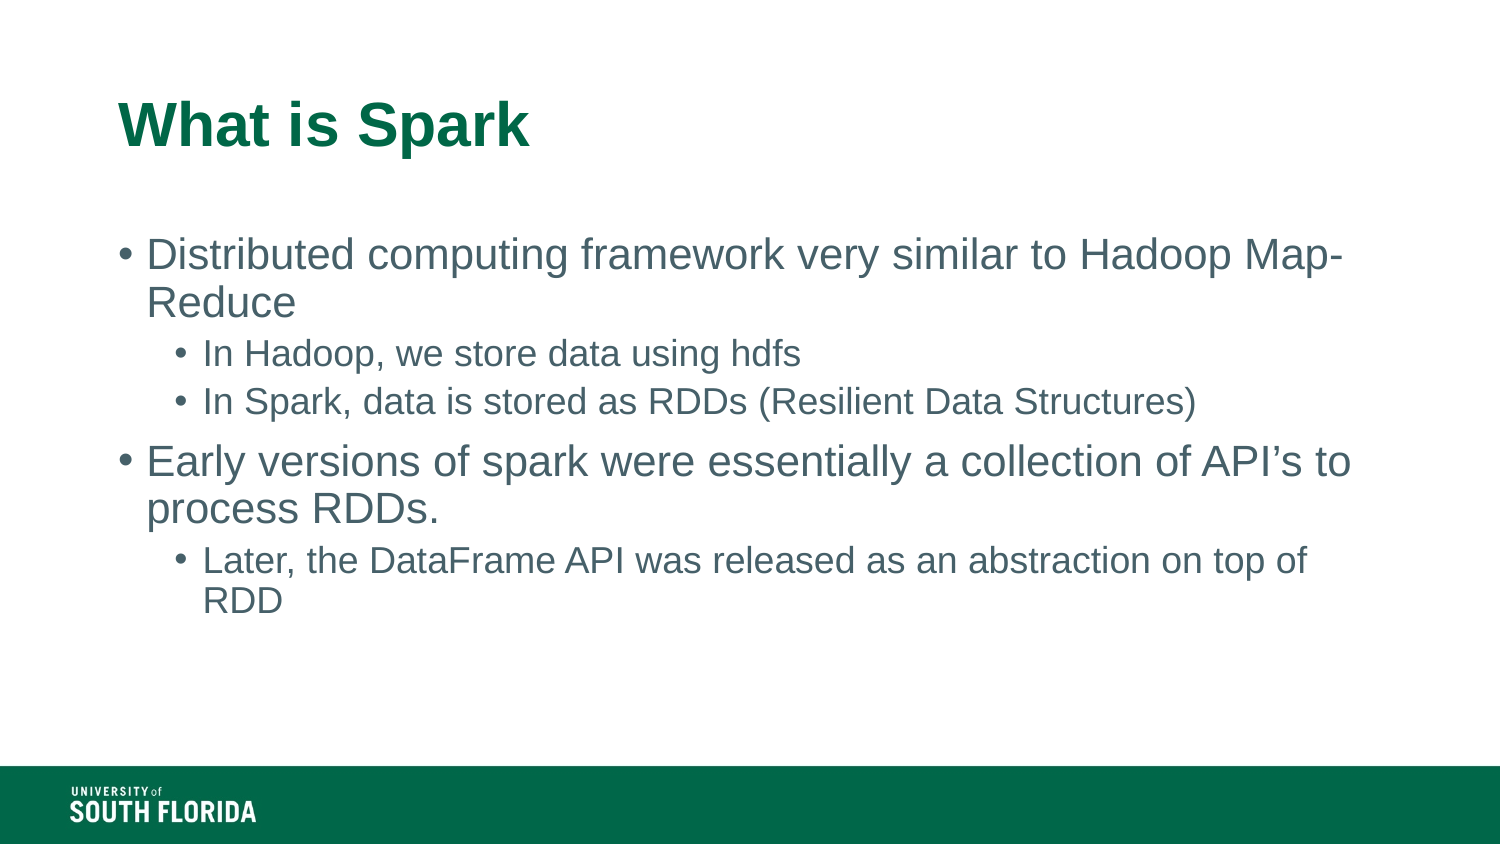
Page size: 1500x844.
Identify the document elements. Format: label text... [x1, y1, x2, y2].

title What is Spark [103, 44, 1397, 208]
list Distributed computing framework very similar to Hadoop Map-Reduce In Hadoop, we store data using hdfs In Spark, data is stored as RDDs (Resilient Data Structures) Early versions of spark were essentially a collection of API’s to process RDDs. Later, the DataFrame API was released as an abstraction on top of RDD [103, 224, 1397, 760]
picture [0, 0, 1500, 844]
